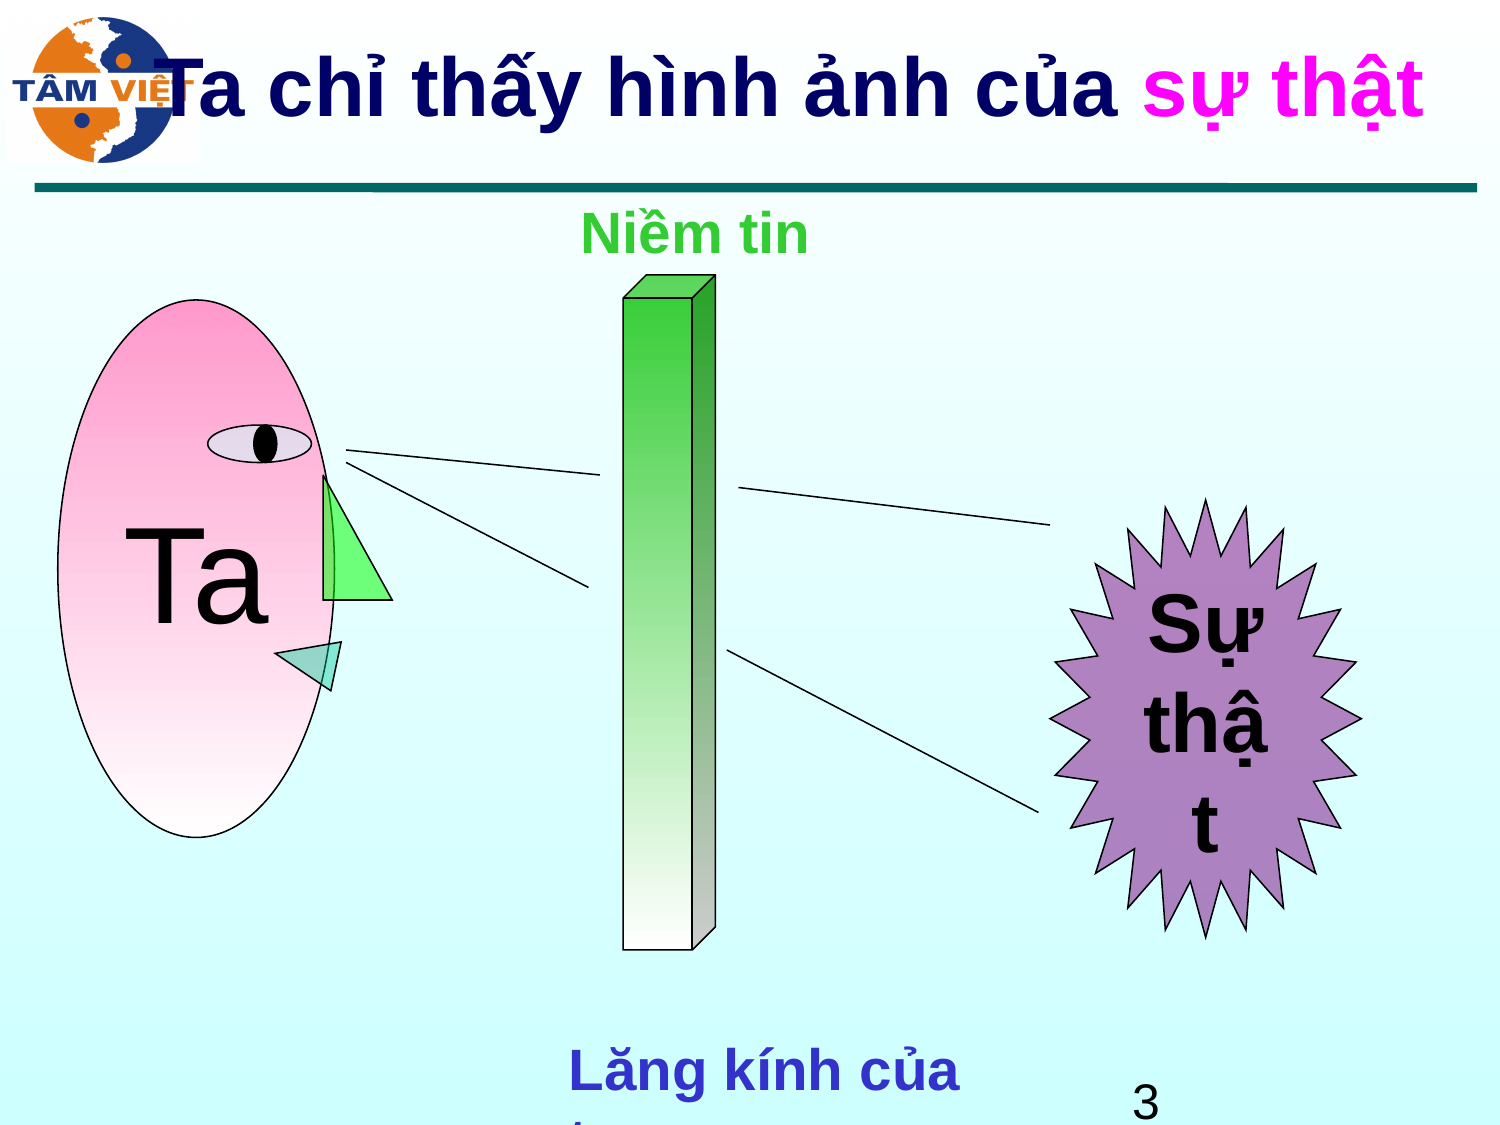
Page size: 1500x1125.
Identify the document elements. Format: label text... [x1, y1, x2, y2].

text_box Sự thật [1049, 499, 1362, 938]
slide_number ‹#› [1117, 1062, 1472, 1113]
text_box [726, 649, 1039, 813]
text_box Lăng kính của ta [553, 1024, 1027, 1111]
text_box [623, 274, 716, 950]
title Ta chỉ thấy hình ảnh của sự thật [115, 21, 1463, 163]
text_box Niềm tin [565, 187, 843, 273]
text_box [345, 449, 601, 476]
picture [6, 17, 200, 163]
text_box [738, 487, 1051, 526]
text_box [345, 483, 589, 588]
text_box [57, 299, 393, 838]
